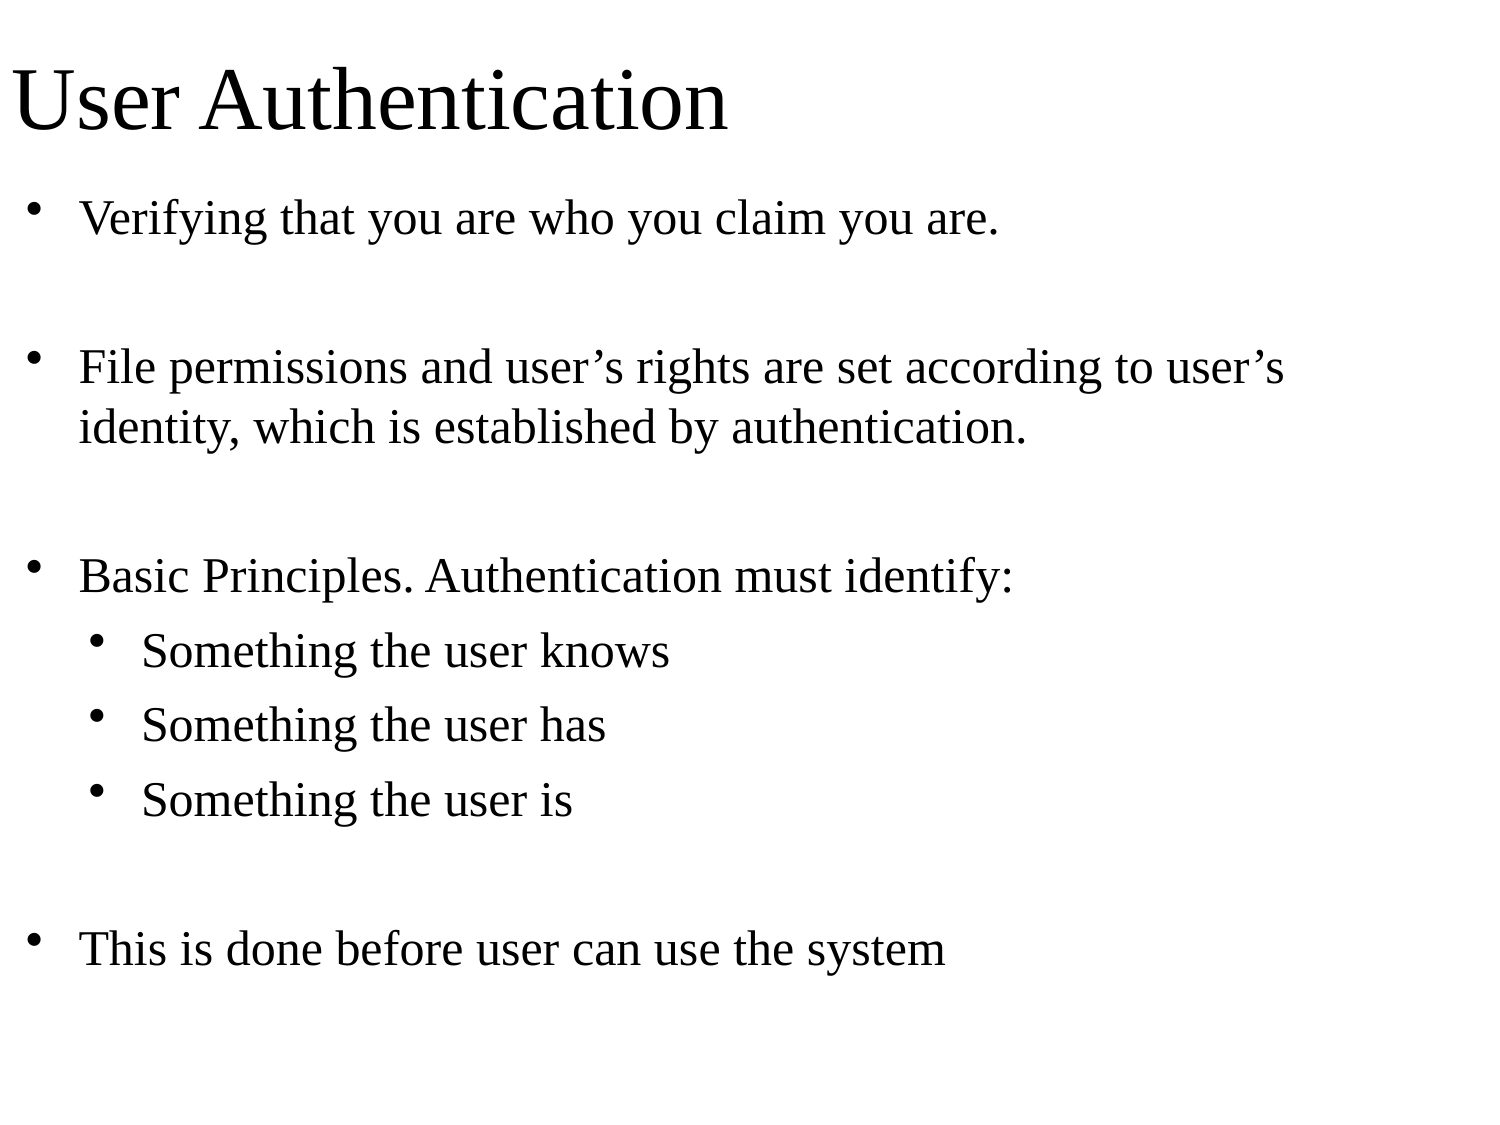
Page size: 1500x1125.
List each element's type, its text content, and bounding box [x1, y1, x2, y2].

list Verifying that you are who you claim you are. File permissions and user’s rights are set according to user’s identity, which is established by authentication. Basic Principles. Authentication must identify: Something the user knows Something the user has Something the user is This is done before user can use the system [17, 176, 1366, 1125]
title User Authentication [3, 0, 1380, 188]
